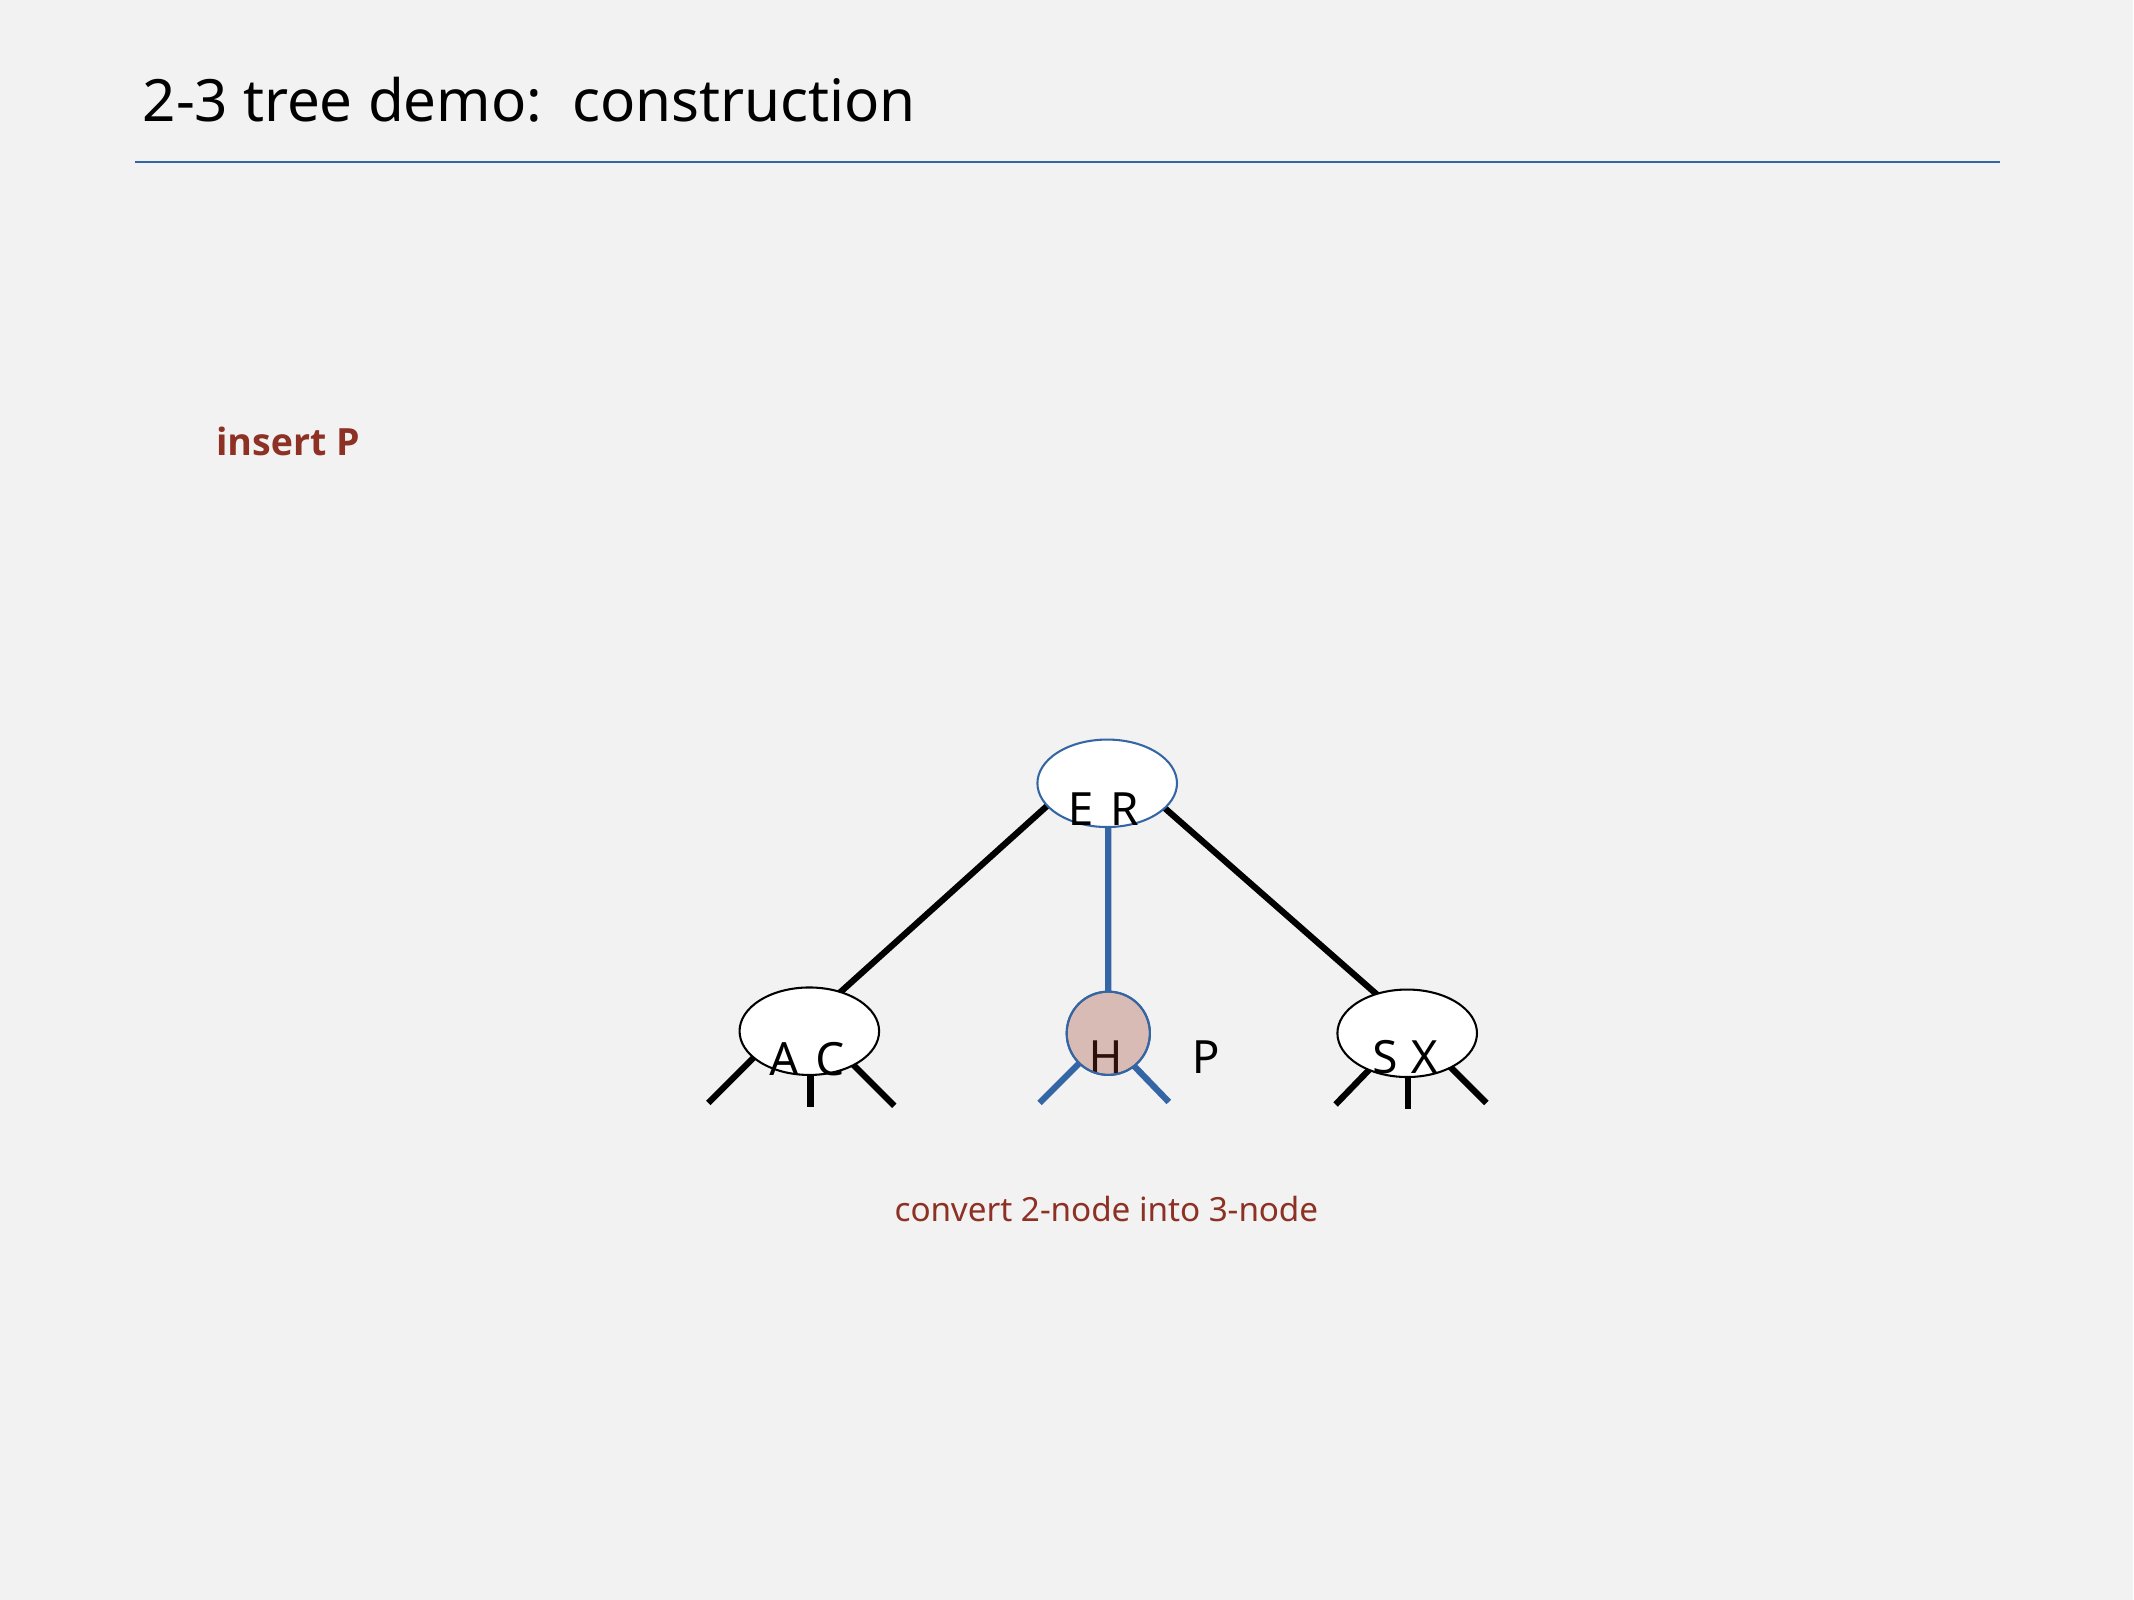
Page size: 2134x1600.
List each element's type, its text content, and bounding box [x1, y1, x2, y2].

text_box [1067, 991, 1150, 1075]
text_box [1037, 739, 1177, 819]
title 2-3 tree demo: construction [132, 0, 2001, 134]
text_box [708, 795, 1060, 1108]
text_box R [1100, 752, 1149, 835]
text_box insert P [206, 395, 370, 464]
text_box E [1058, 752, 1100, 835]
text_box convert 2-node into 3-node [885, 1168, 1329, 1229]
text_box H [1079, 1064, 1133, 1083]
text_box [1155, 799, 1487, 1110]
